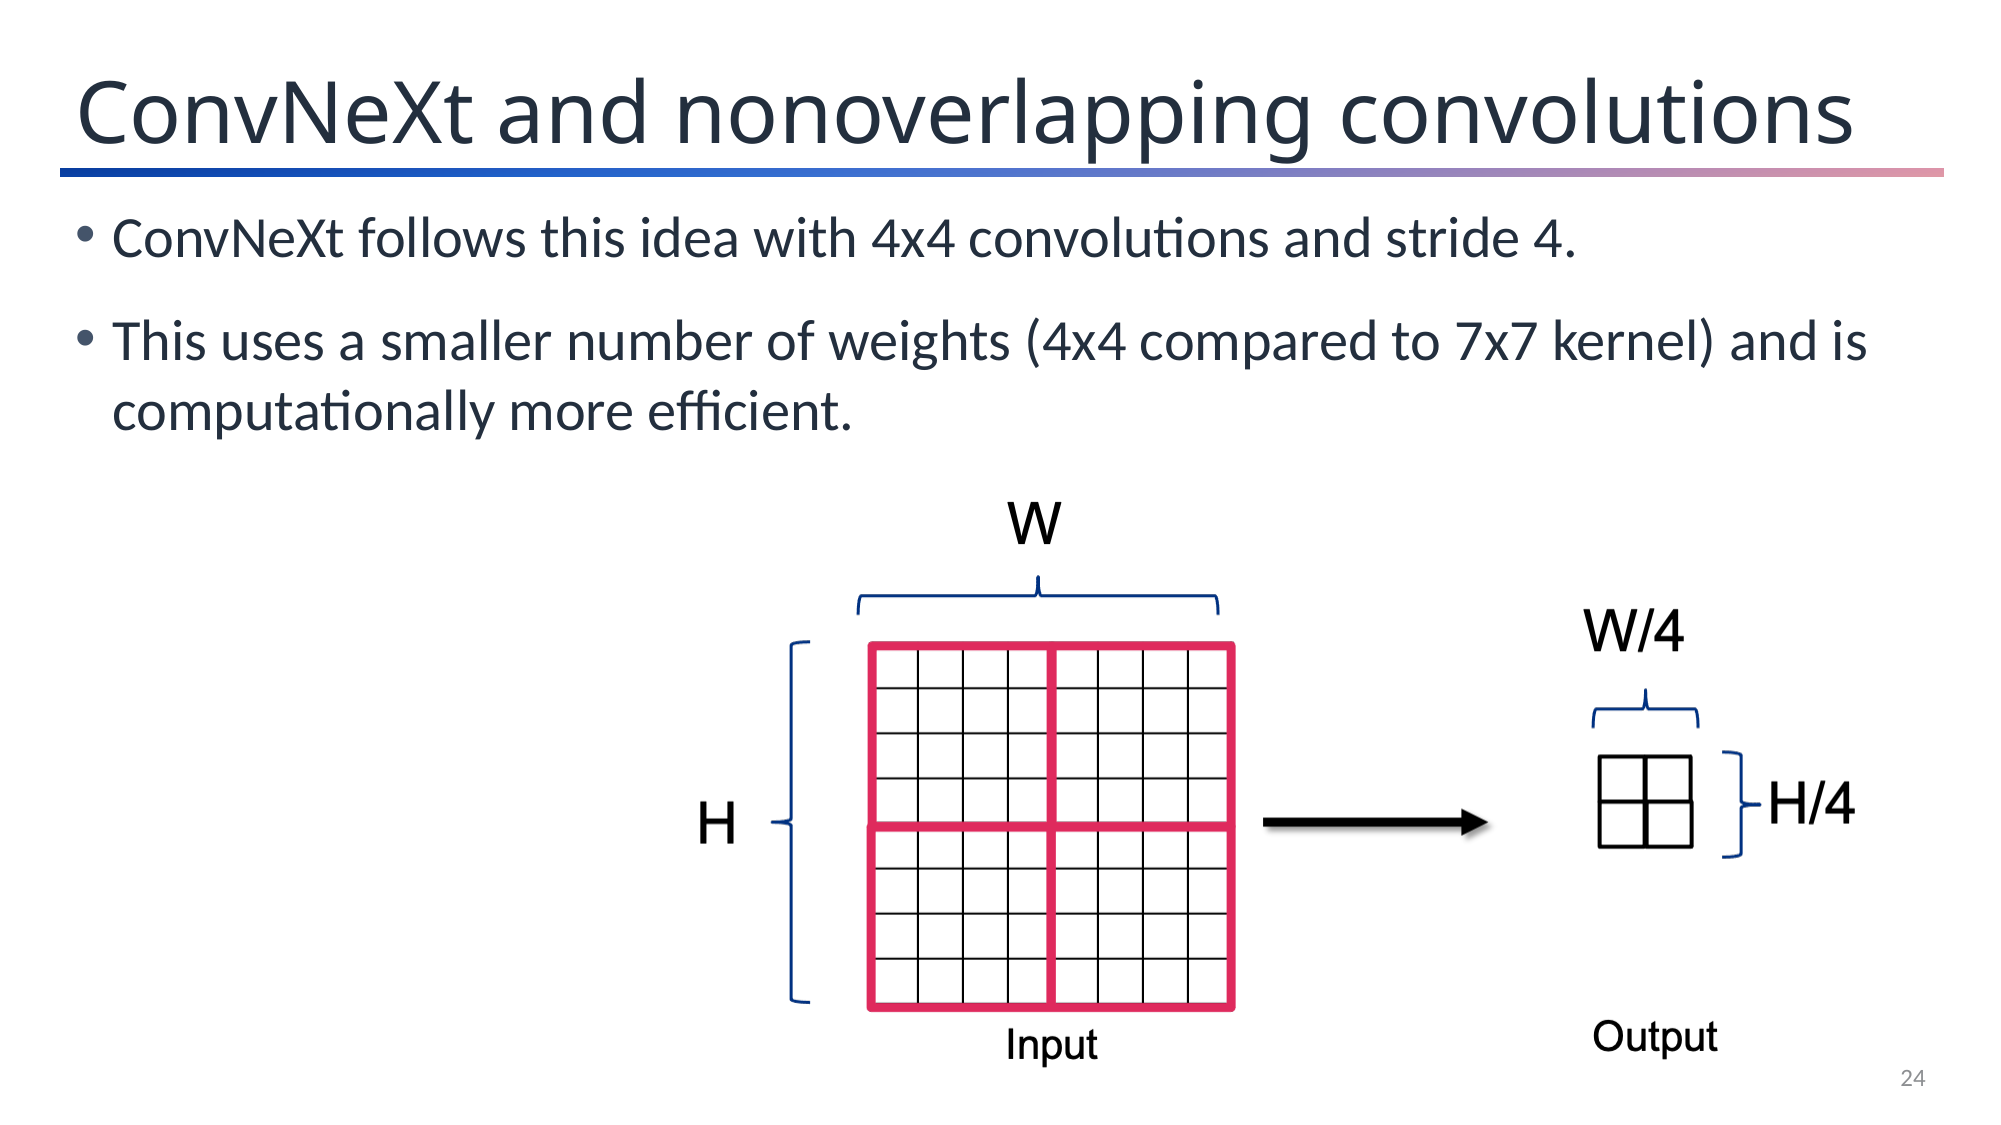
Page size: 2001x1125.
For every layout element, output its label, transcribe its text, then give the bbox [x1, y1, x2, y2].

title ConvNeXt and nonoverlapping convolutions [60, 49, 1941, 170]
picture [60, 168, 1944, 177]
slide_number 24 [1902, 1057, 1941, 1095]
list ConvNeXt follows this idea with 4x4 convolutions and stride 4. This uses a smaller number of weights (4x4 compared to 7x7 kernel) and is computationally more efficient. [60, 191, 1941, 1055]
picture [659, 469, 1902, 1095]
